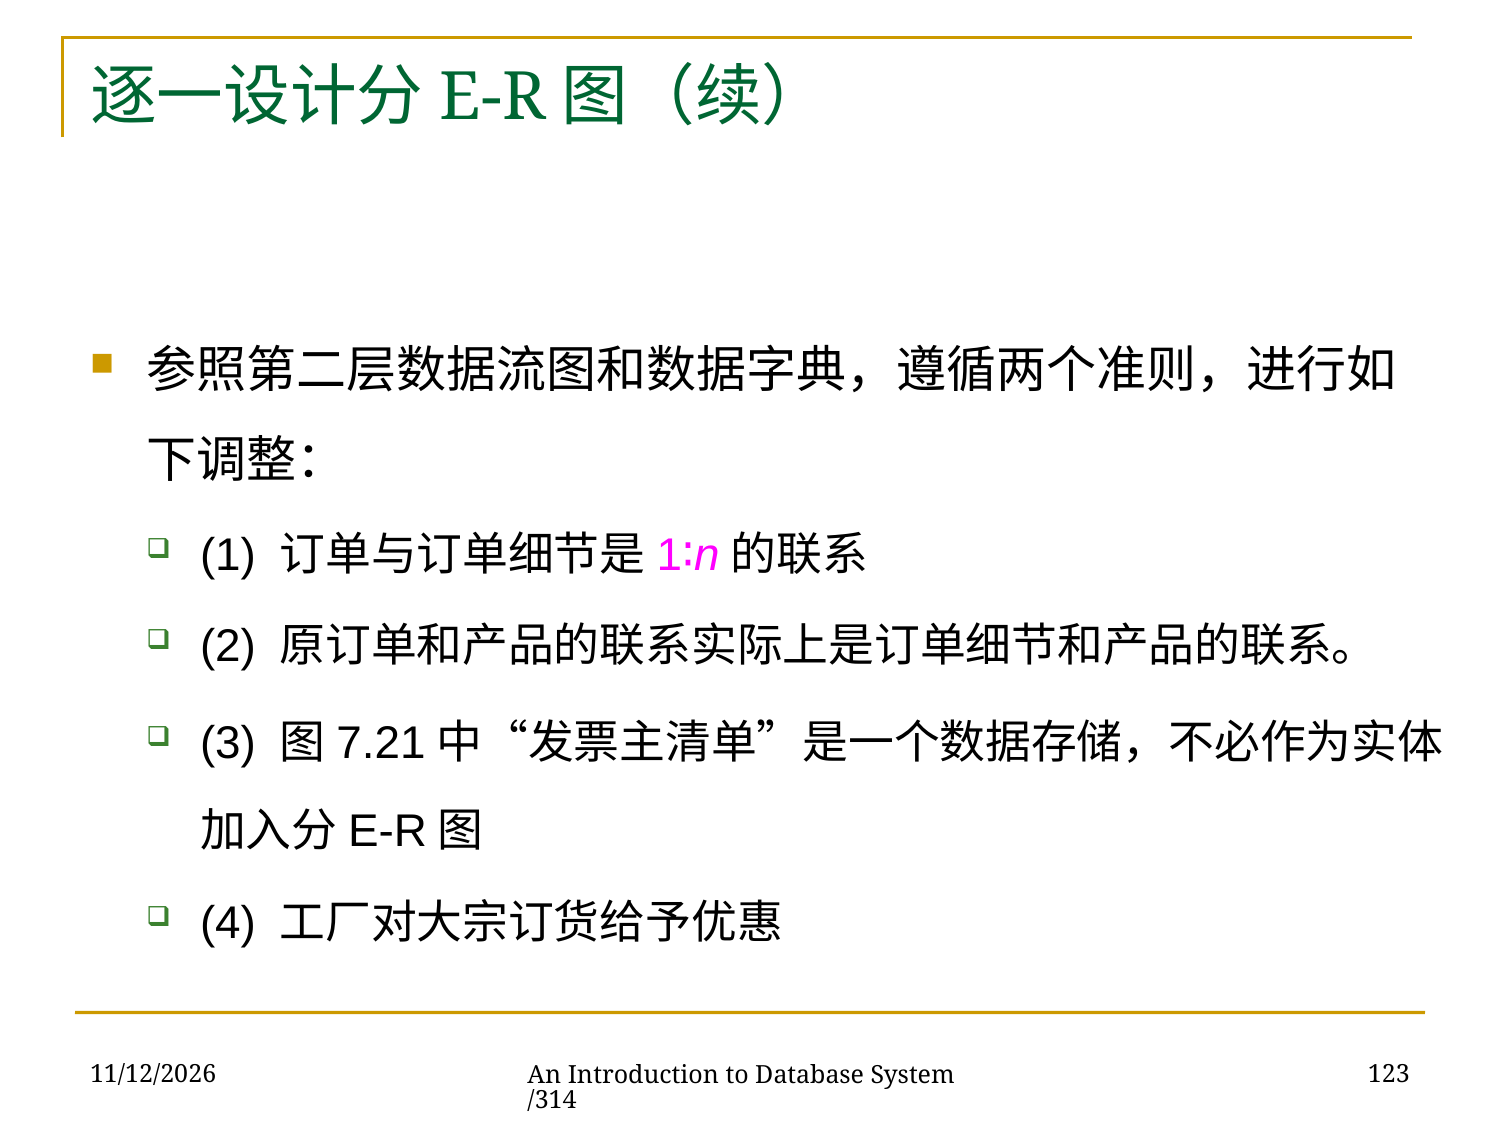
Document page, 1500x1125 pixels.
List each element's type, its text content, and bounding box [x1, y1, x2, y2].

list 参照第二层数据流图和数据字典，遵循两个准则，进行如下调整： (1) 订单与订单细节是1∶n的联系 (2) 原订单和产品的联系实际上是订单细节和产品的联系。 (3) 图7.21中“发票主清单”是一个数据存储，不必作为实体加入分E-R图 (4) 工厂对大宗订货给予优惠 [75, 299, 1459, 1038]
title 逐一设计分E-R图（续） [75, 45, 1425, 233]
slide_number 123 [1074, 1024, 1425, 1100]
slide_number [75, 1024, 425, 1100]
footer An Introduction to Database System /314 [512, 1038, 988, 1100]
